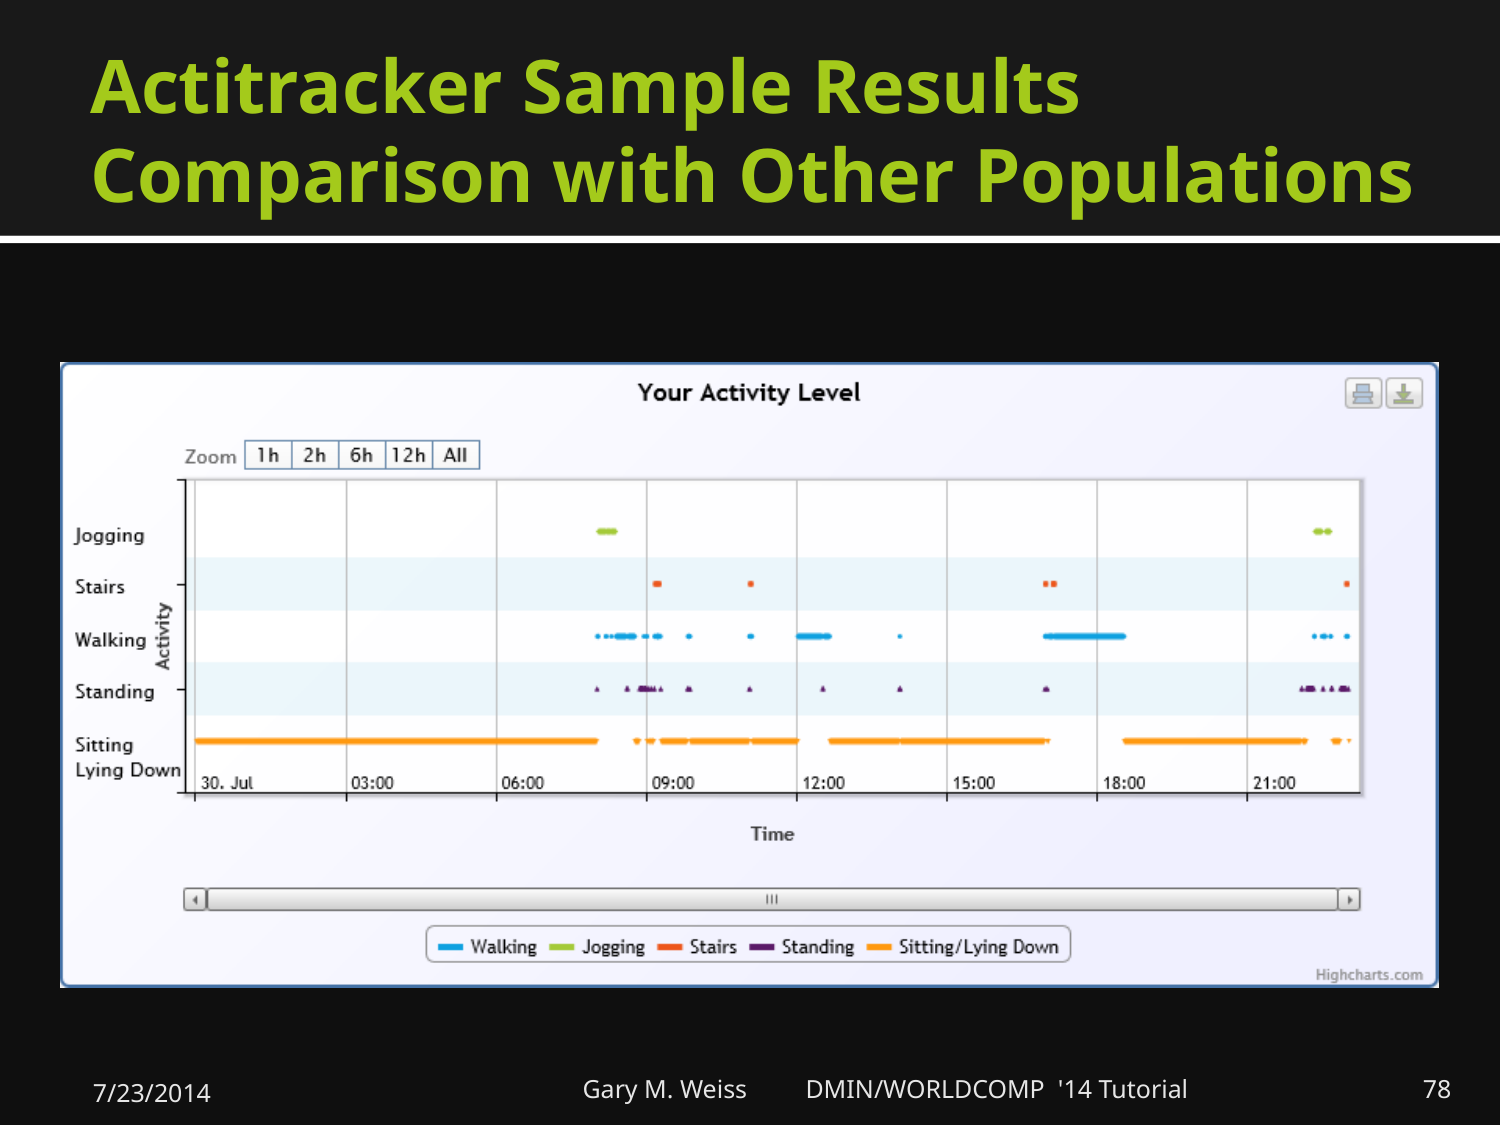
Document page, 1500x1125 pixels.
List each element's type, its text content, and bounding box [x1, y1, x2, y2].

footer Gary M. Weiss DMIN/WORLDCOMP '14 Tutorial [575, 1062, 1337, 1108]
picture [60, 362, 1439, 988]
slide_number 78 [1345, 1062, 1467, 1108]
title Actitracker Sample Results Comparison with Other Populations [75, 25, 1425, 231]
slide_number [75, 1062, 425, 1108]
